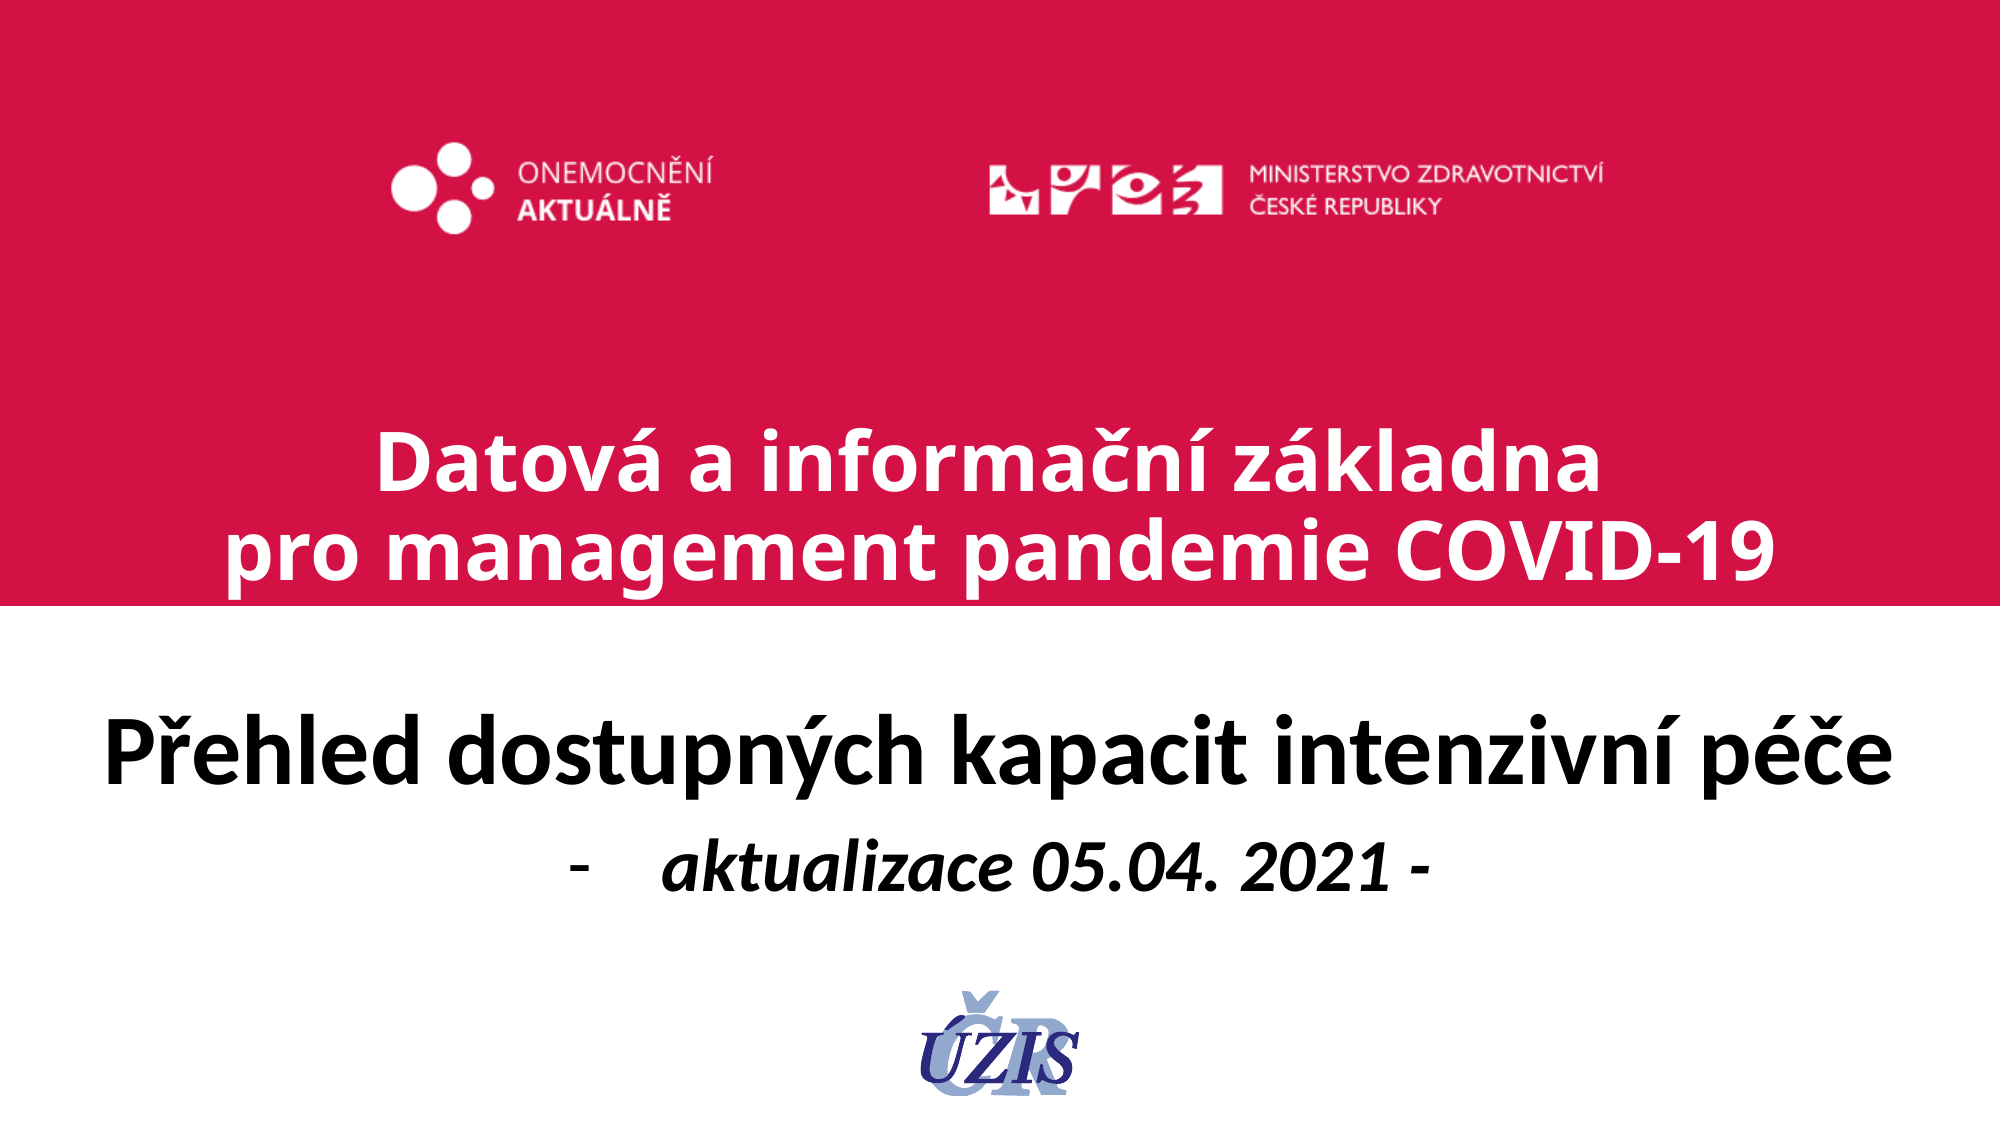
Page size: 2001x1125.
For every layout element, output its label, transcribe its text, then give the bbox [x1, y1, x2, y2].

title Datová a informační základna pro management pandemie COVID-19 [0, 410, 2000, 606]
subtitle Přehled dostupných kapacit intenzivní péče aktualizace 05.04. 2021 - [69, 674, 1931, 932]
